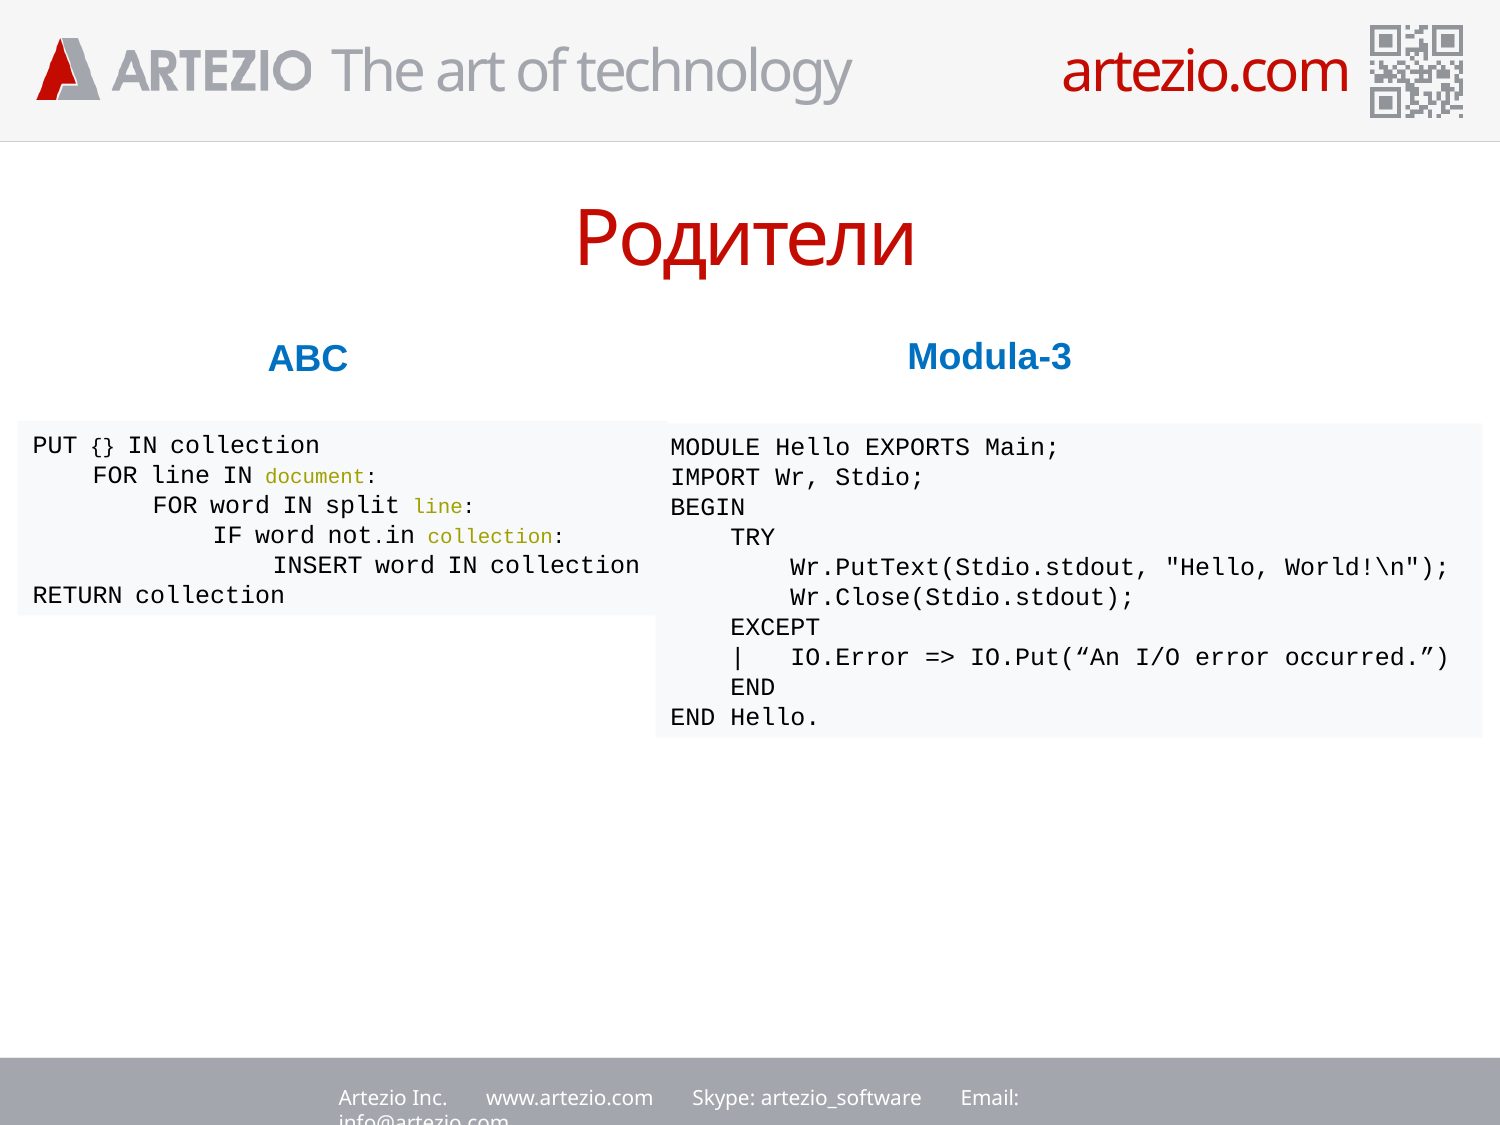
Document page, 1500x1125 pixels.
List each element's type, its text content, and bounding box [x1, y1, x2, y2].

text_box ABC [252, 326, 364, 386]
text_box PUT {} IN collection FOR line IN document: FOR word IN split line: IF word not.in collection: INSERT word IN collection RETURN collection [17, 420, 668, 616]
picture [36, 38, 311, 100]
text_box Родители [23, 190, 1471, 291]
picture [1370, 25, 1463, 118]
text_box MODULE Hello EXPORTS Main; IMPORT Wr, Stdio; BEGIN TRY Wr.PutText(Stdio.stdout, "Hello, World!\n"); Wr.Close(Stdio.stdout); EXCEPT | IO.Error => IO.Put(“An I/O error occurred.”) END END Hello. [655, 423, 1483, 738]
text_box Modula-3 [892, 324, 1088, 385]
